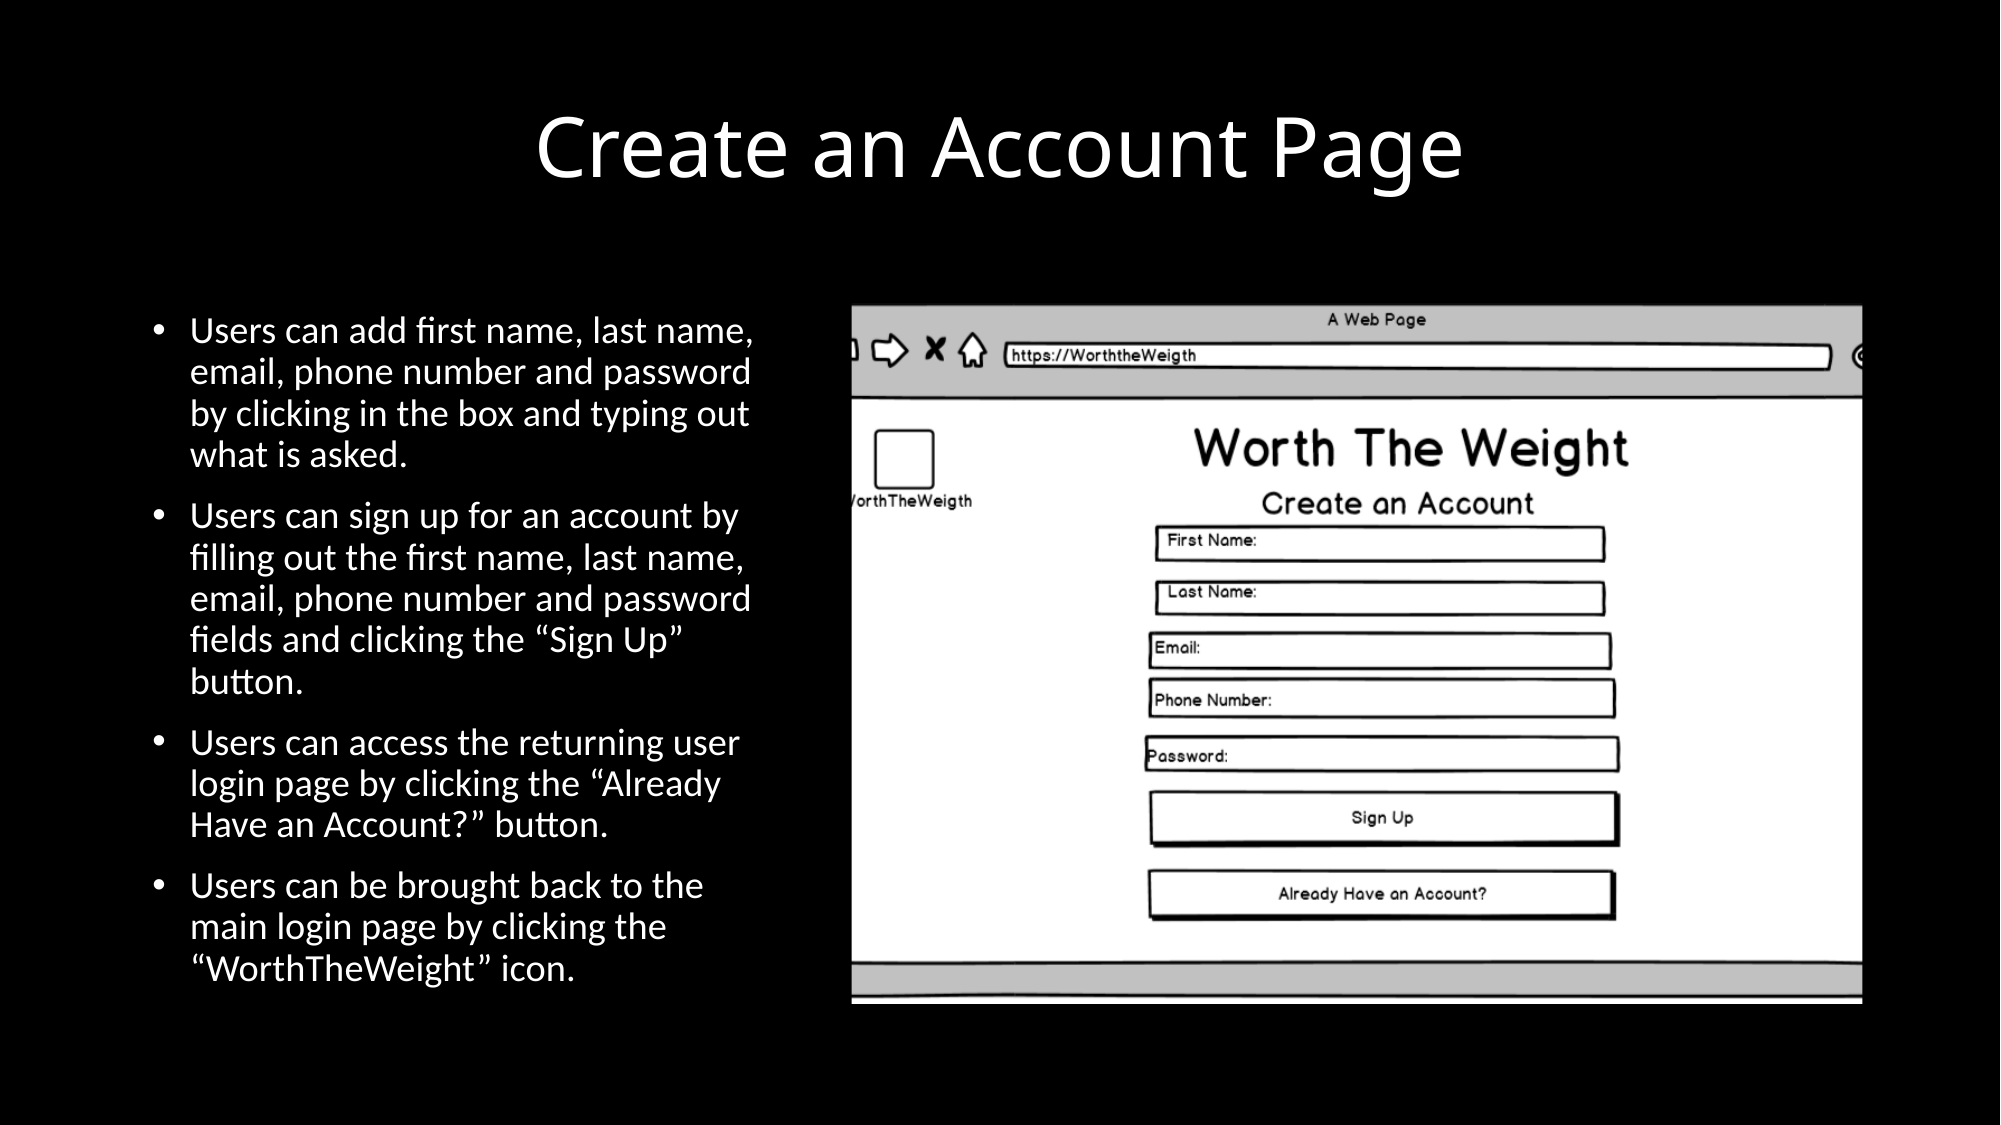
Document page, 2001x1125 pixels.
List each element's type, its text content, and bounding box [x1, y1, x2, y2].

title Create an Account Page [137, 28, 1863, 272]
list Users can add first name, last name, email, phone number and password by clicking in the box and typing out what is asked. Users can sign up for an account by filling out the first name, last name, email, phone number and password fields and clicking the “Sign Up” button. Users can access the returning user login page by clicking the “Already Have an Account?” button. Users can be brought back to the main login page by clicking the “WorthTheWeight” icon. [137, 303, 793, 1004]
picture [851, 302, 1863, 1004]
